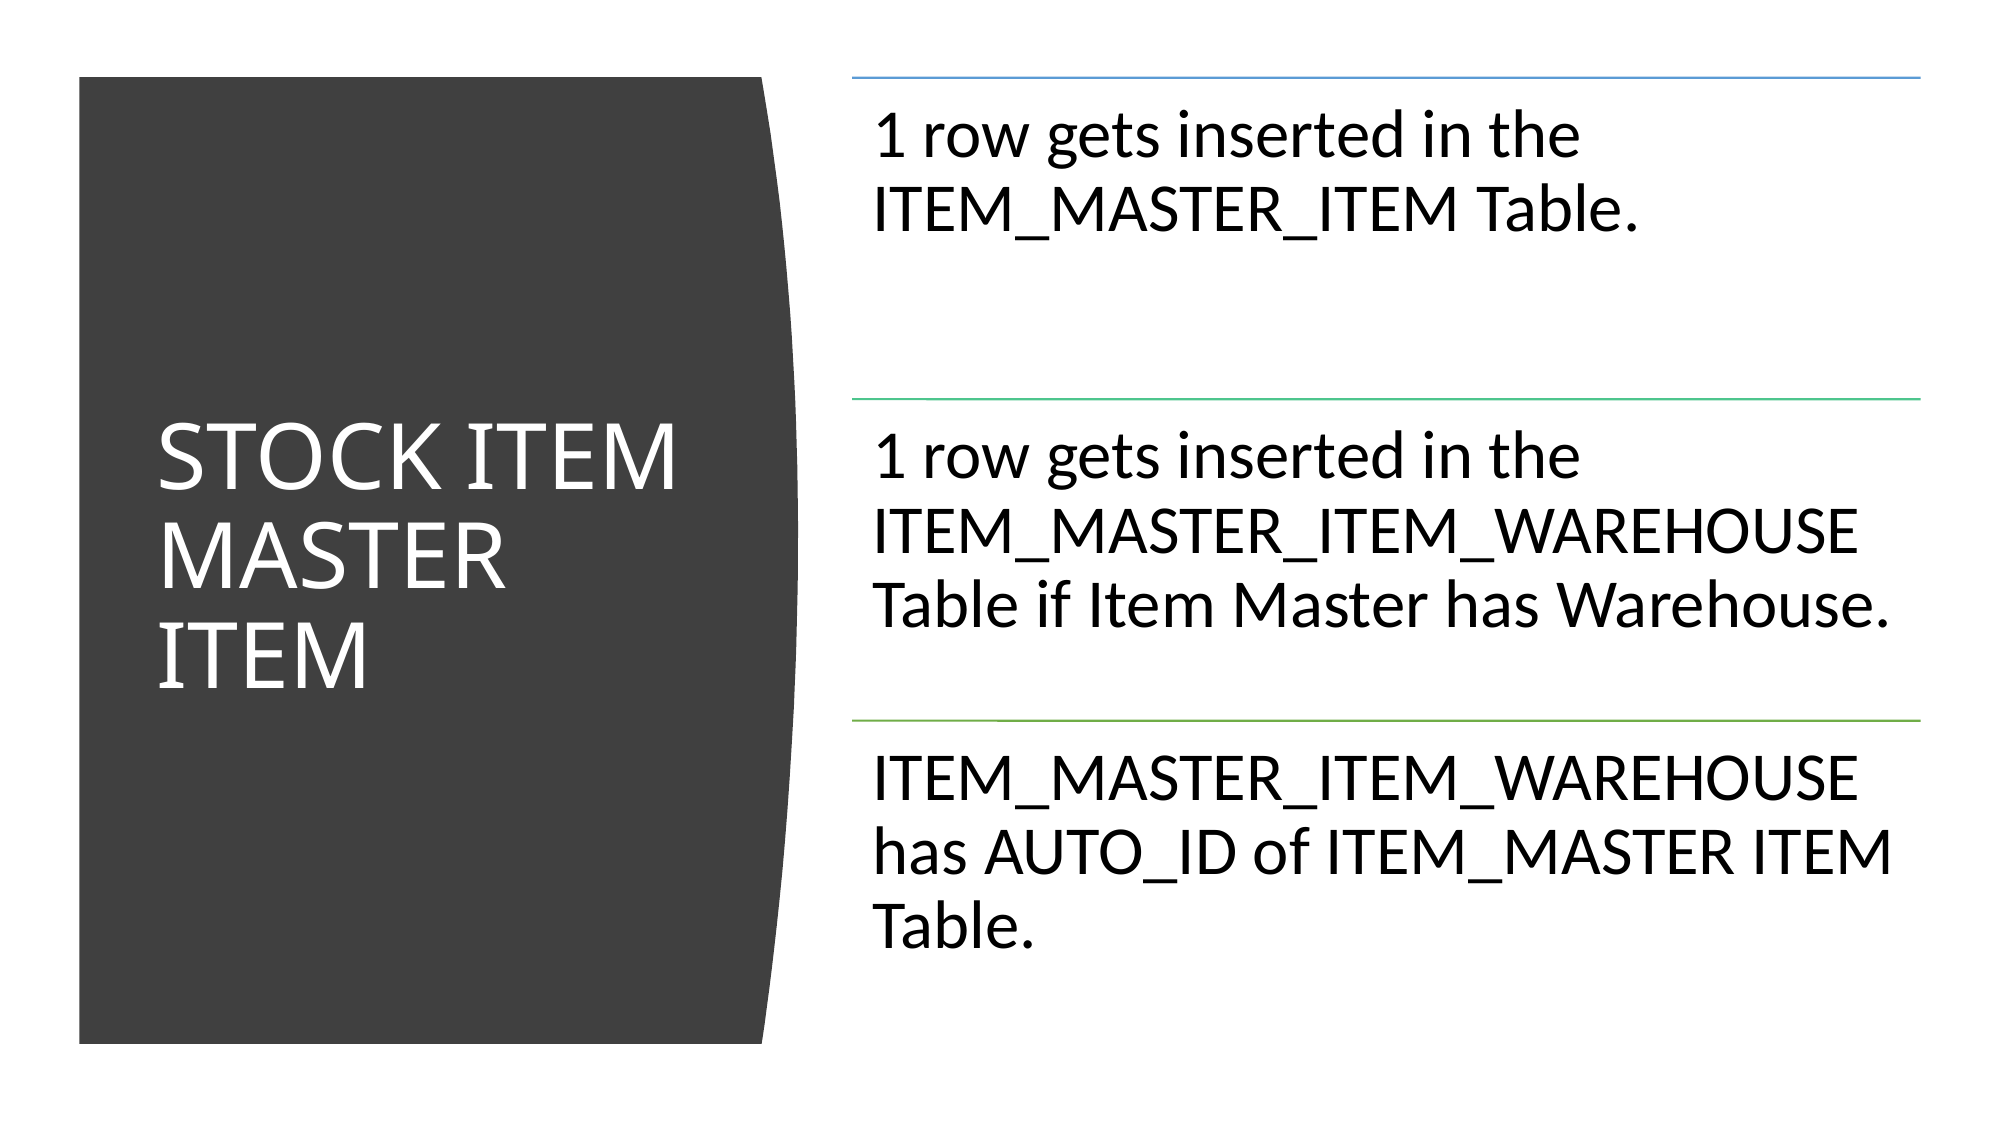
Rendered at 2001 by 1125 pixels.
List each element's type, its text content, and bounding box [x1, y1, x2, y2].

title STOCK ITEM MASTER ITEM [141, 166, 702, 953]
text_box [78, 76, 800, 1045]
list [852, 77, 1921, 1043]
